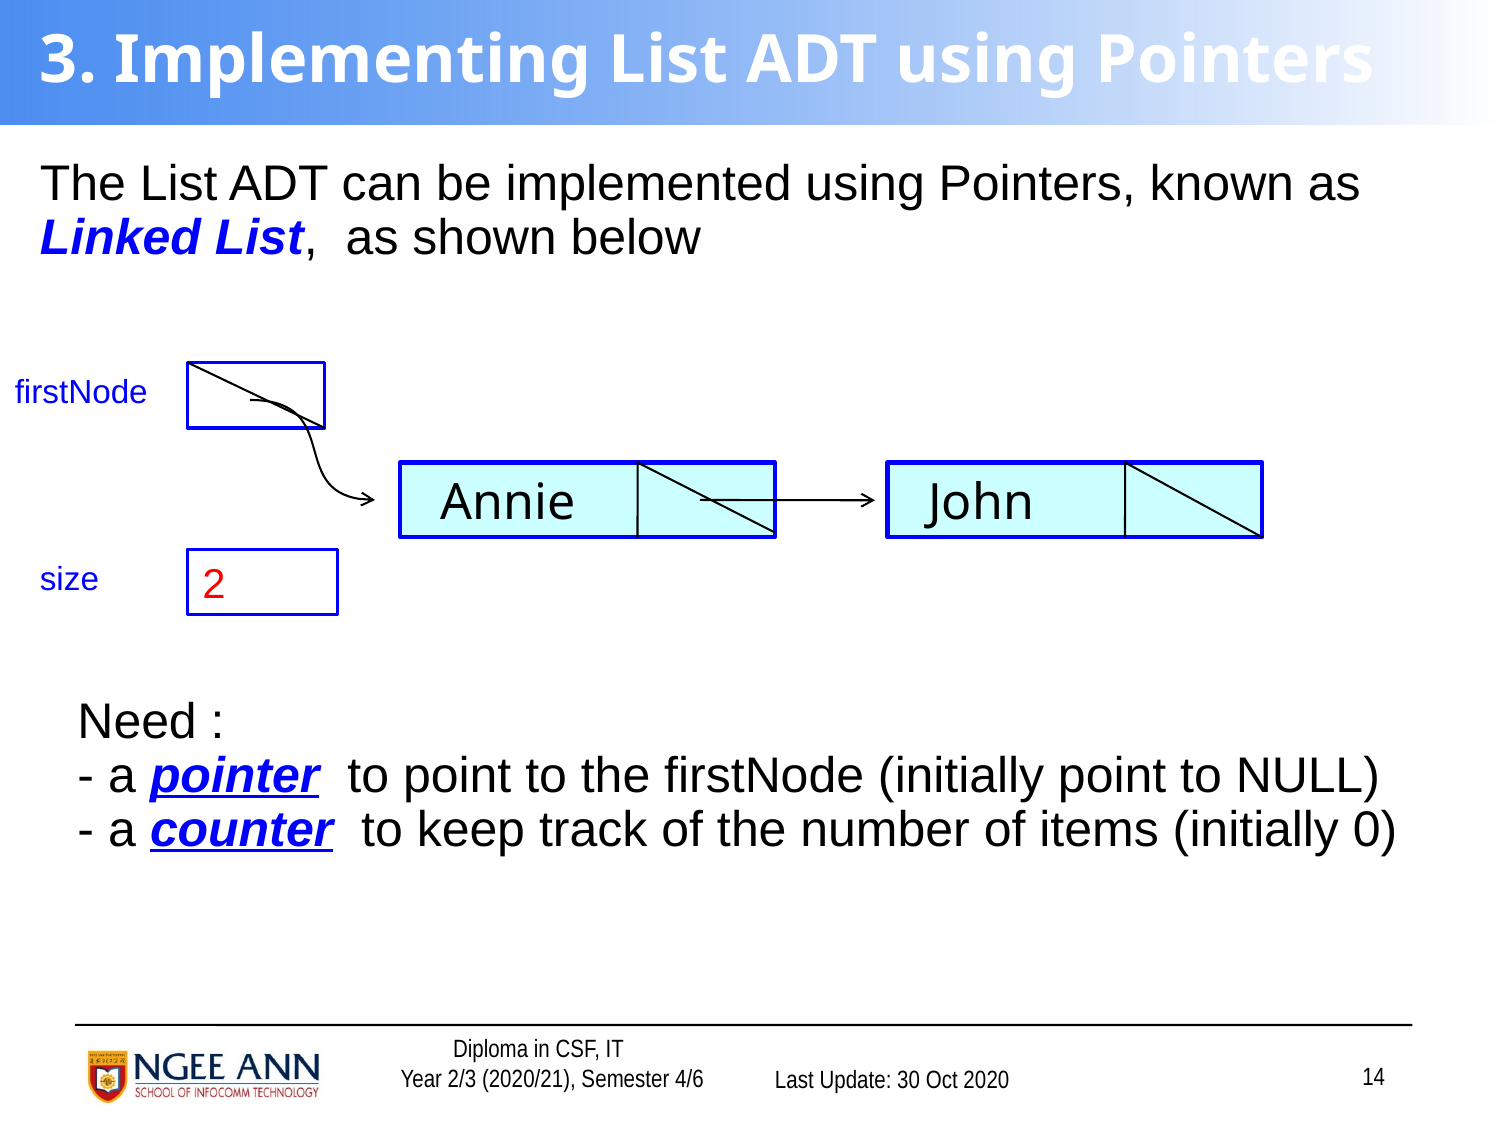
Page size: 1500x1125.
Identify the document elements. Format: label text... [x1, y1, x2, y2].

title 3. Implementing List ADT using Pointers [23, 0, 1500, 115]
text_box size [24, 549, 150, 605]
text_box Annie [399, 462, 635, 538]
text_box Need : - a pointer to point to the firstNode (initially point to NULL) - a counter to keep track of the number of items (initially 0) [62, 687, 1450, 988]
text_box firstNode [0, 362, 185, 418]
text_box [249, 399, 376, 501]
list The List ADT can be implemented using Pointers, known as Linked List, as shown below [24, 149, 1475, 288]
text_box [637, 462, 776, 533]
picture [62, 1028, 344, 1125]
text_box John [887, 462, 1122, 538]
text_box 2 [187, 549, 338, 615]
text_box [1124, 462, 1263, 538]
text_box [187, 362, 326, 429]
